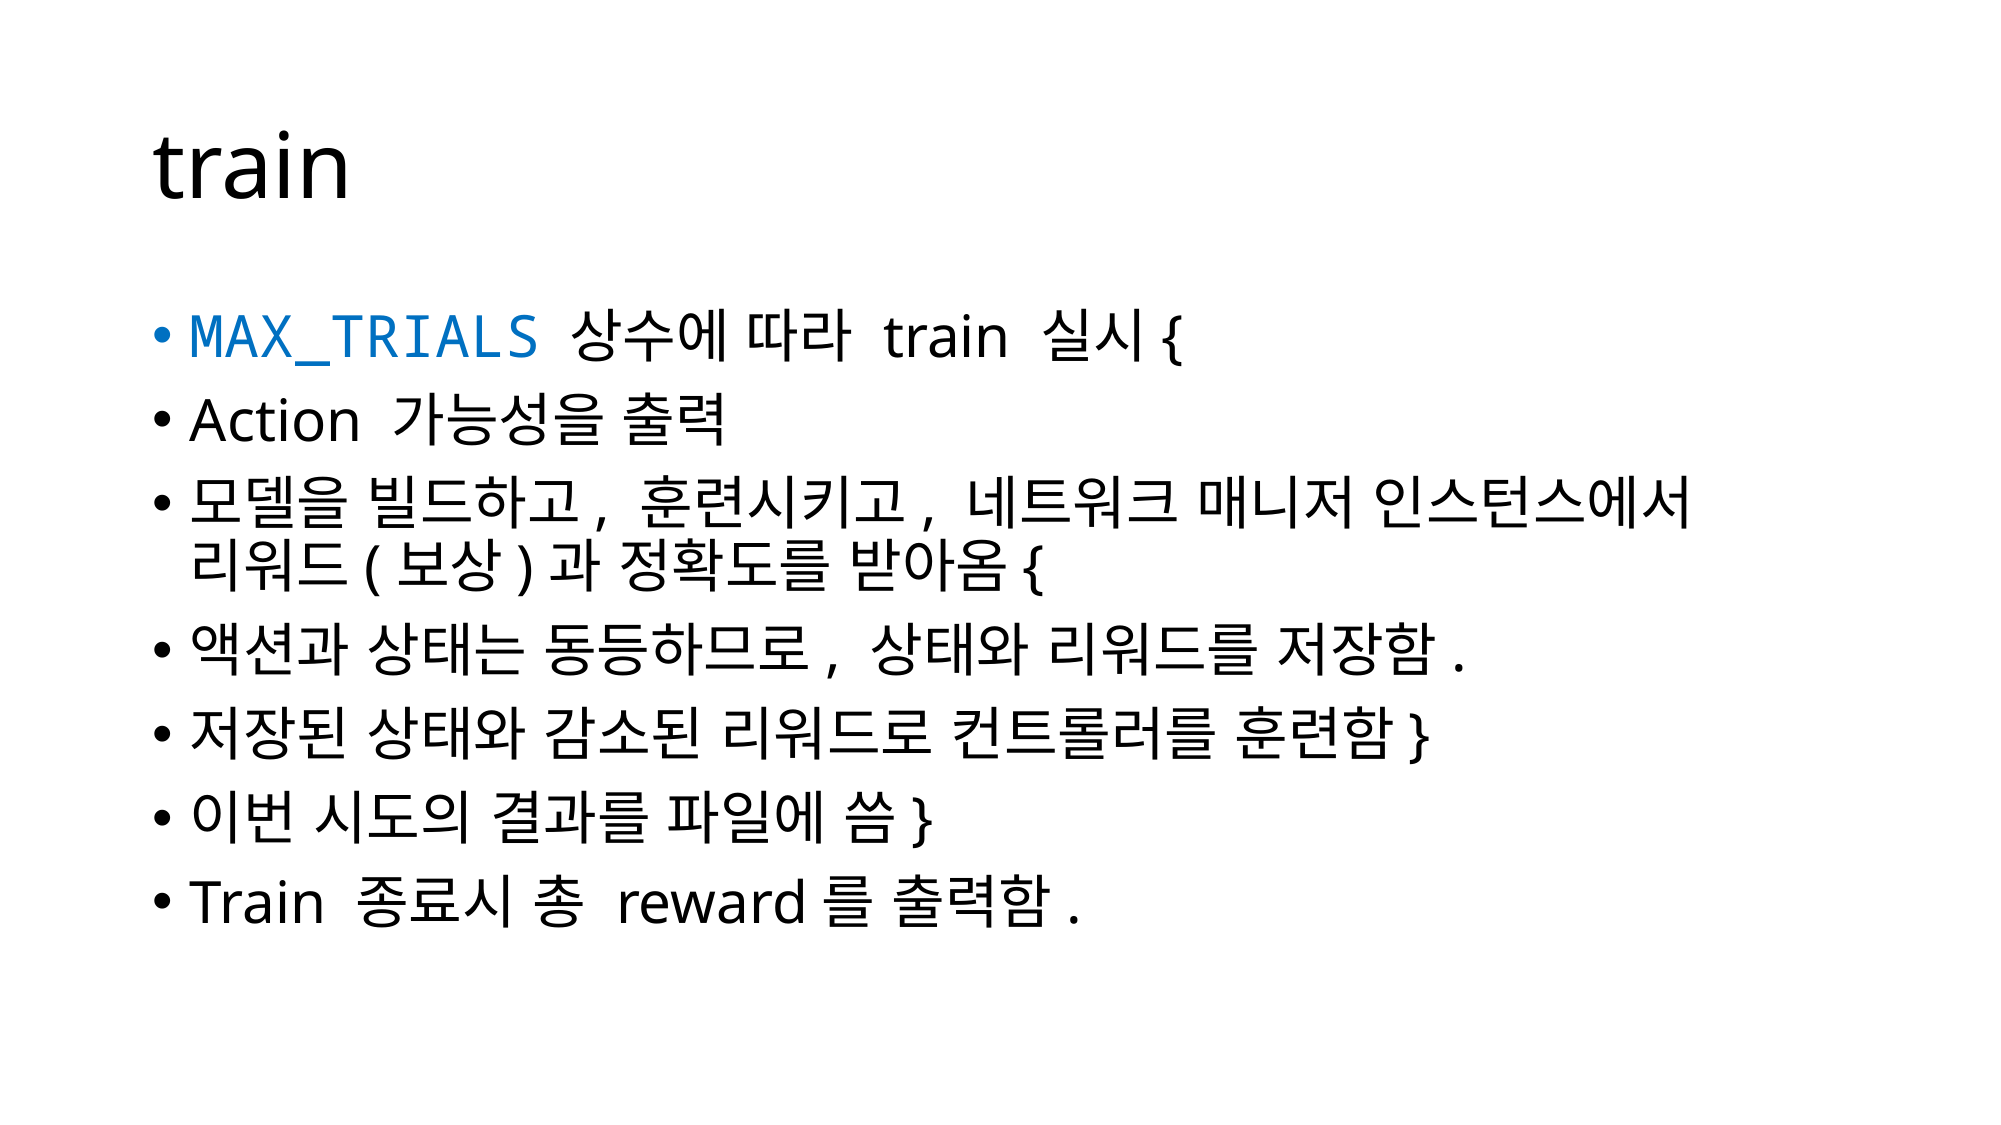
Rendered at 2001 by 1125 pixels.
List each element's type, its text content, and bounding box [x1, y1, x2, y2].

title train [137, 59, 1863, 278]
list MAX_TRIALS 상수에 따라 train 실시{ Action 가능성을 출력 모델을 빌드하고, 훈련시키고, 네트워크 매니저 인스턴스에서 리워드(보상)과 정확도를 받아옴{ 액션과 상태는 동등하므로, 상태와 리워드를 저장함. 저장된 상태와 감소된 리워드로 컨트롤러를 훈련함} 이번 시도의 결과를 파일에 씀} Train 종료시 총 reward를 출력함. [137, 299, 1863, 1014]
